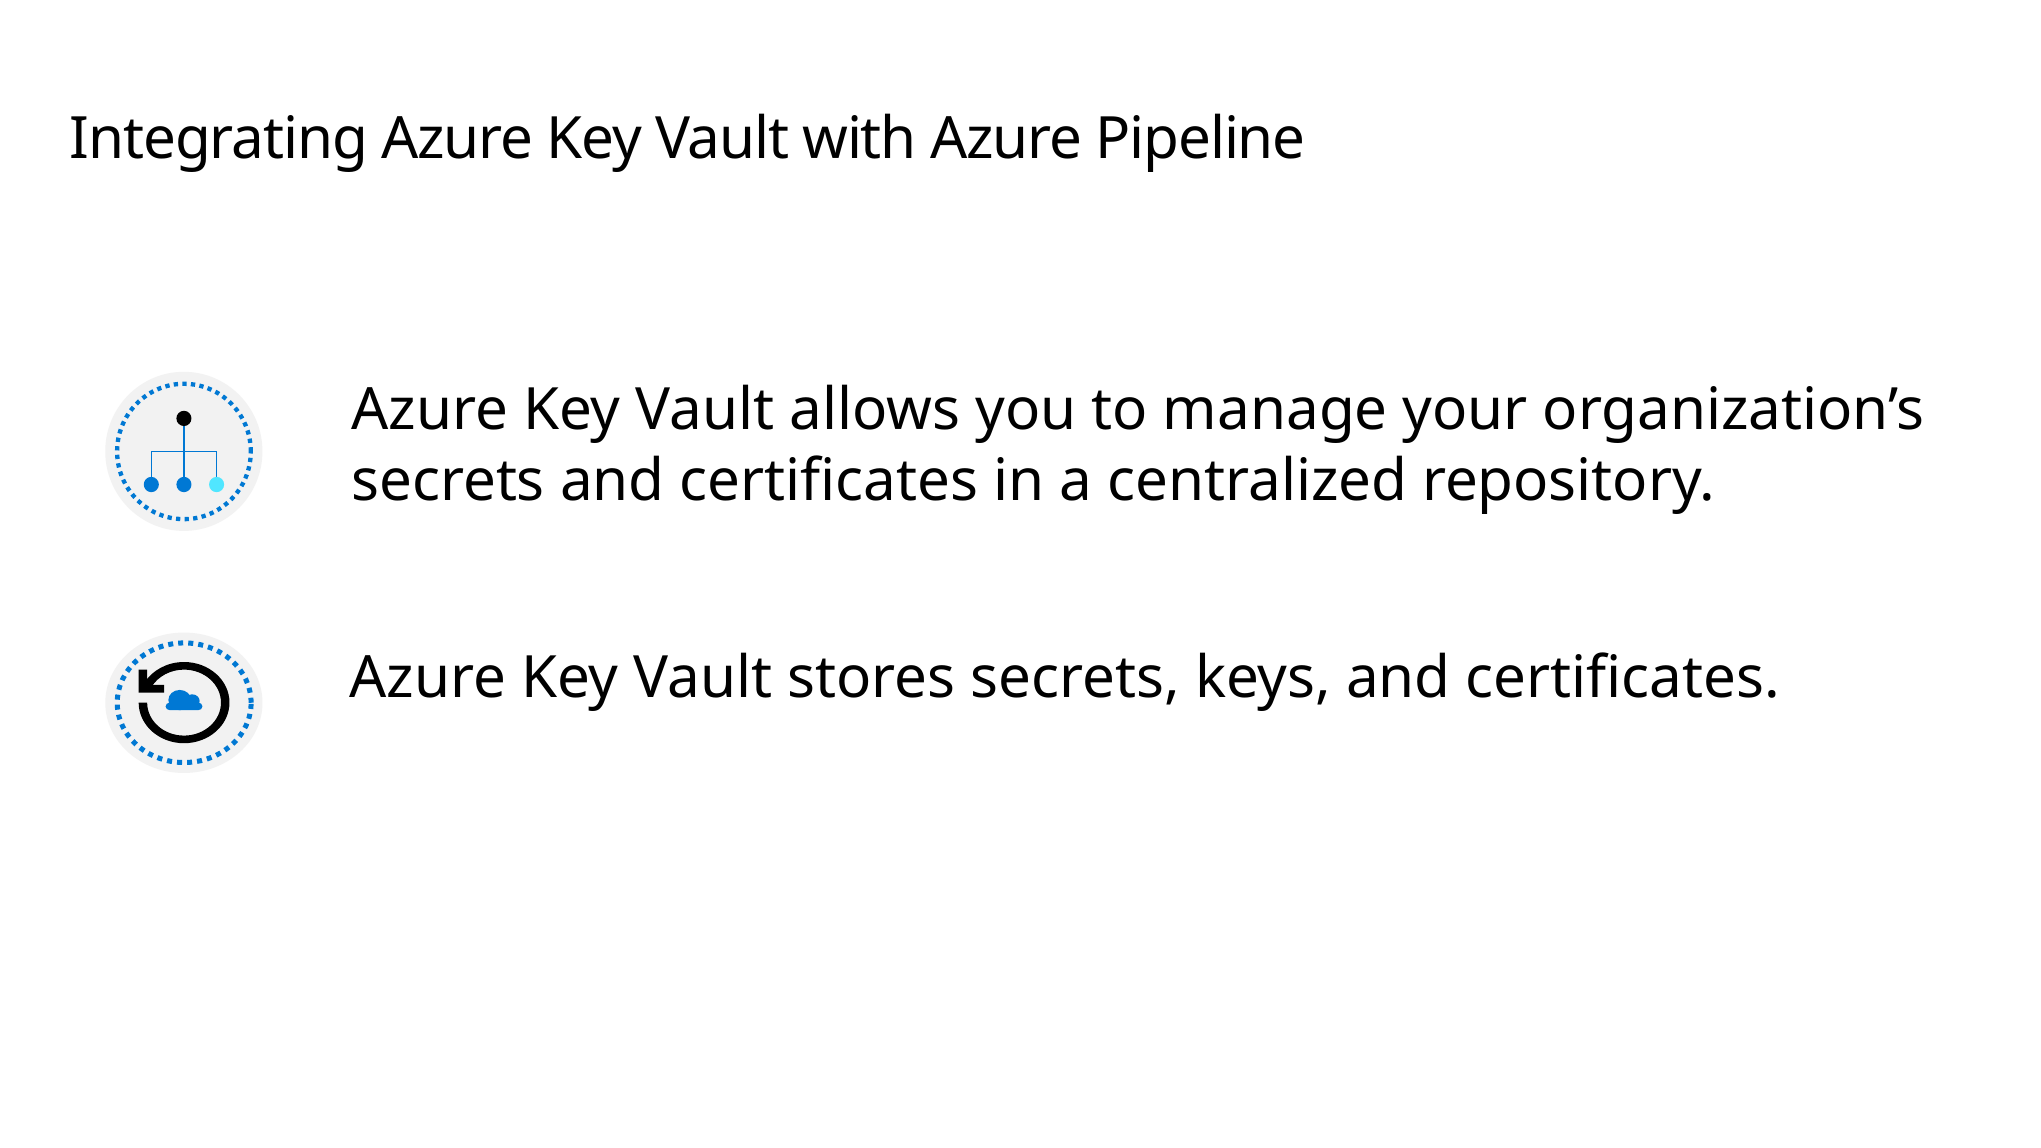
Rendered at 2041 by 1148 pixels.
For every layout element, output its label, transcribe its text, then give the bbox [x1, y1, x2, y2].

text_box Azure Key Vault stores secrets, keys, and certificates. [349, 639, 1969, 710]
picture [104, 371, 263, 531]
title Integrating Azure Key Vault with Azure Pipeline [70, 103, 1969, 172]
text_box Azure Key Vault allows you to manage your organization’s secrets and certificates in a centralized repository. [351, 371, 1971, 512]
picture [104, 632, 263, 774]
